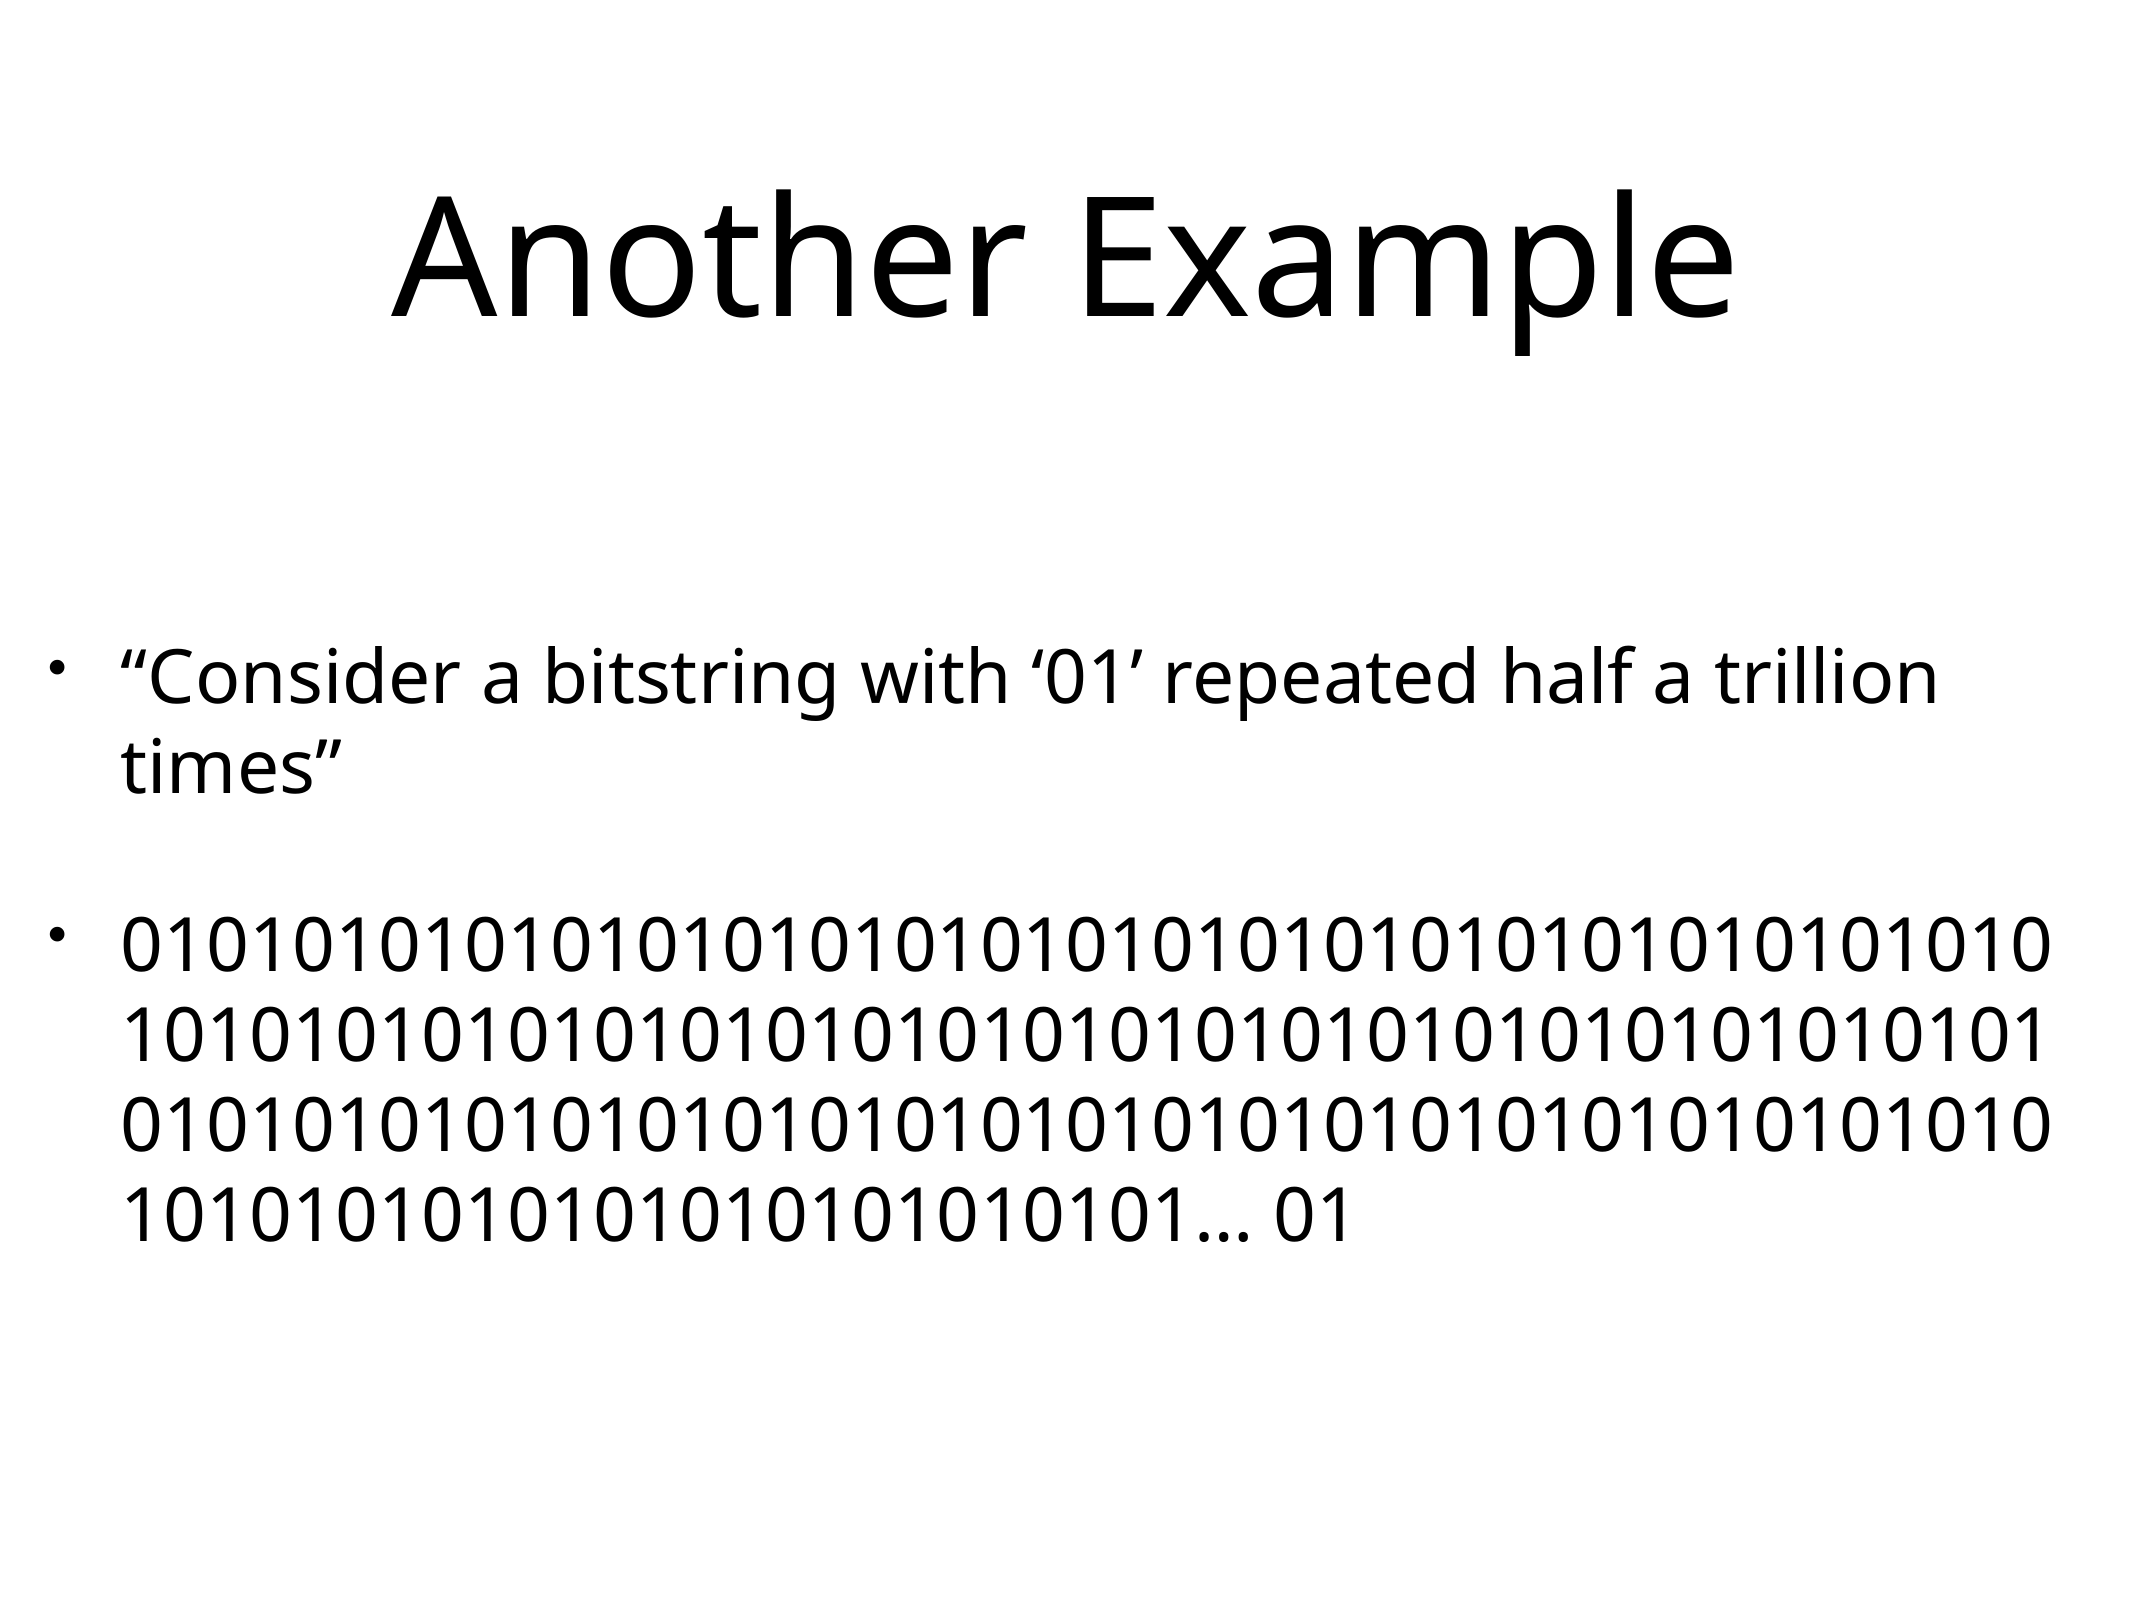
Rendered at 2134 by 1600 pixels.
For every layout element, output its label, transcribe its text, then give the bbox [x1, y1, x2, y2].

title Another Example [155, 72, 1978, 426]
list “Consider a bitstring with ‘01’ repeated half a trillion times” 0101010101010101010101010101010101010101010101010101010101010101010101010101010101010101010101010101010101010101010101010101010101010101010101010101010101010101… 01 [39, 426, 2085, 1459]
